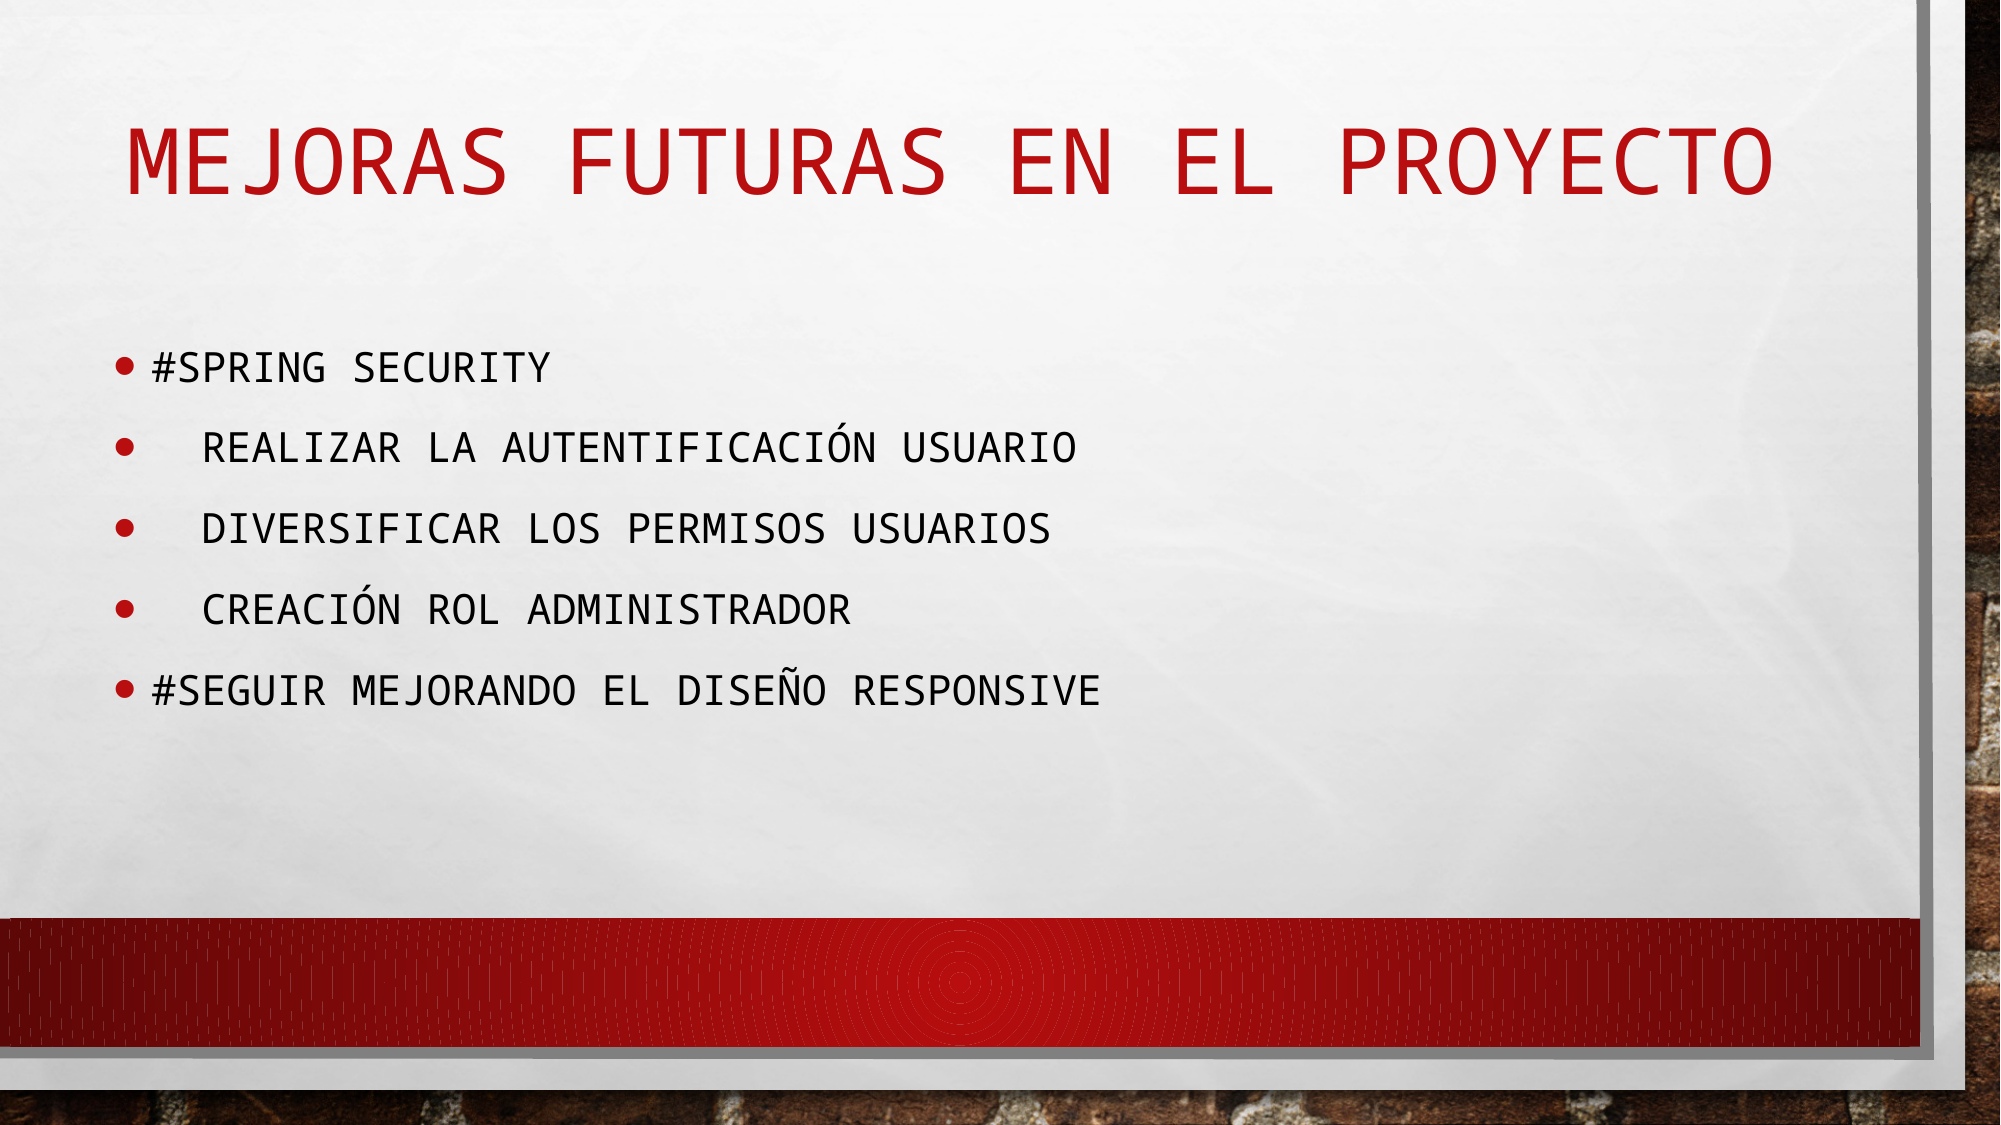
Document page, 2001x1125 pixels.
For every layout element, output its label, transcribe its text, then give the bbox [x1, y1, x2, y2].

title MEJORAS FUTURAS EN EL PROYECTO [98, 70, 1805, 259]
picture [0, 0, 1919, 918]
picture [0, 0, 2001, 1125]
list #Spring security REALIZAR LA Autentificación usuario DIVERSIFICAR LOS Permisos usuarios Creación rol administrador #seguir mejorando el diseño responsive [98, 290, 1805, 835]
